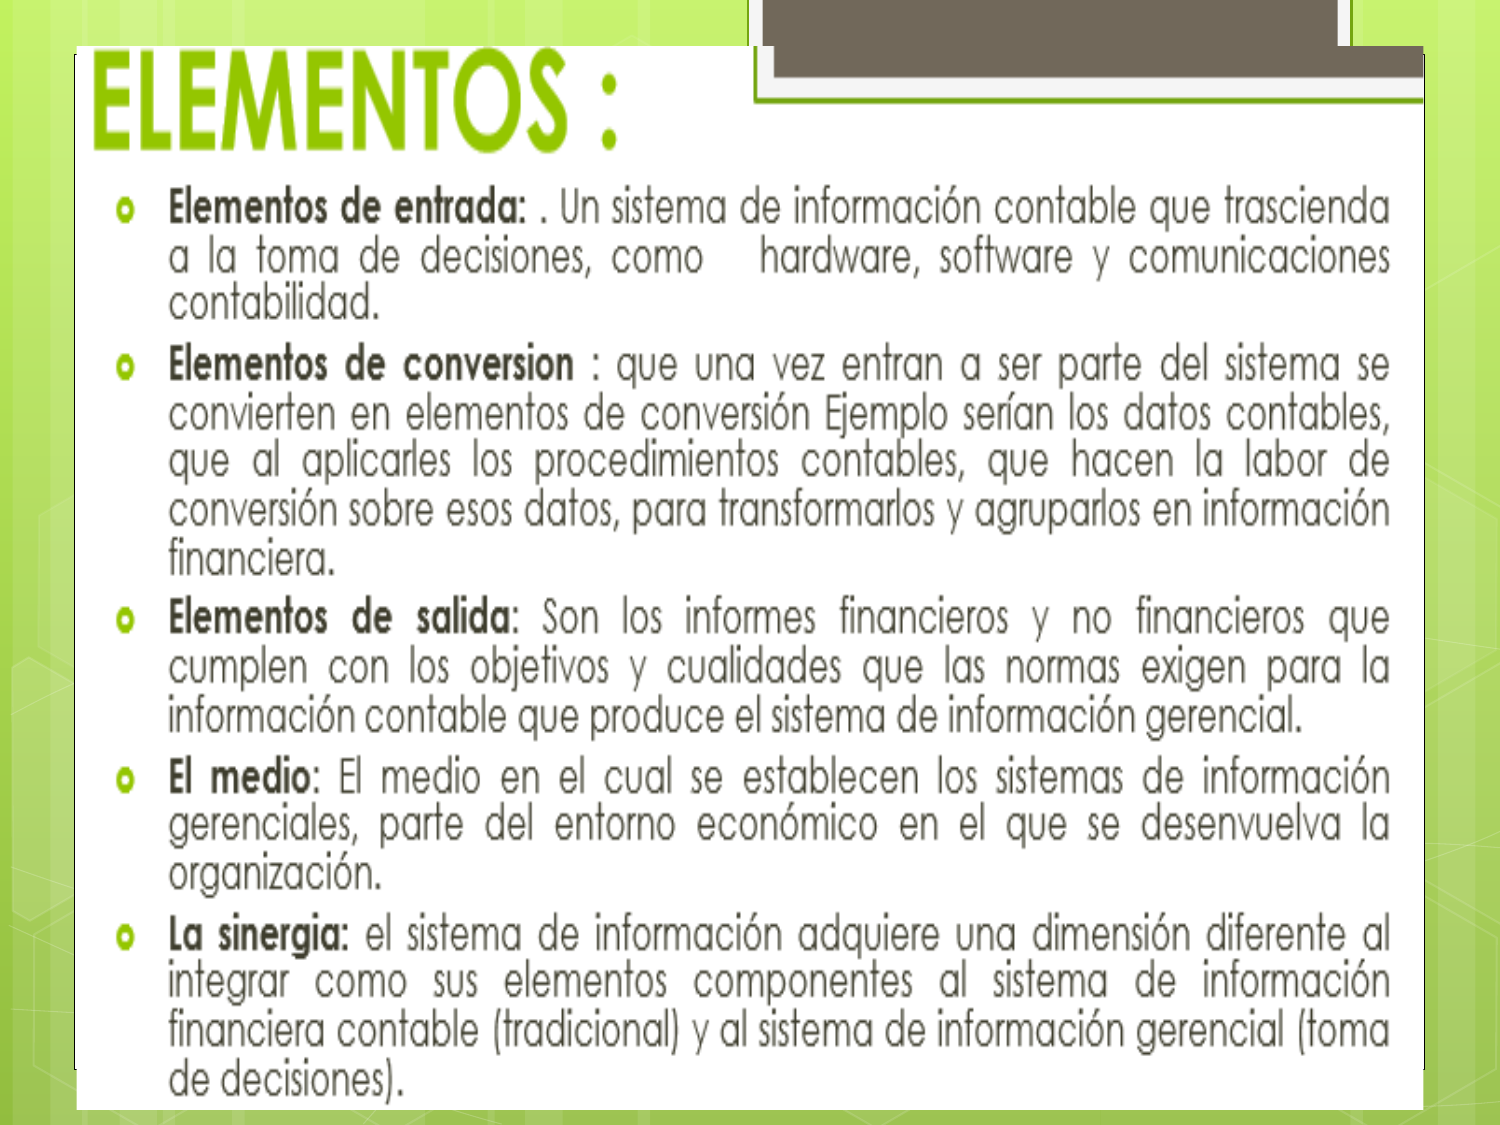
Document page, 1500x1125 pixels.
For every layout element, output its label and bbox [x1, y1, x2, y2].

picture [76, 46, 1424, 1111]
